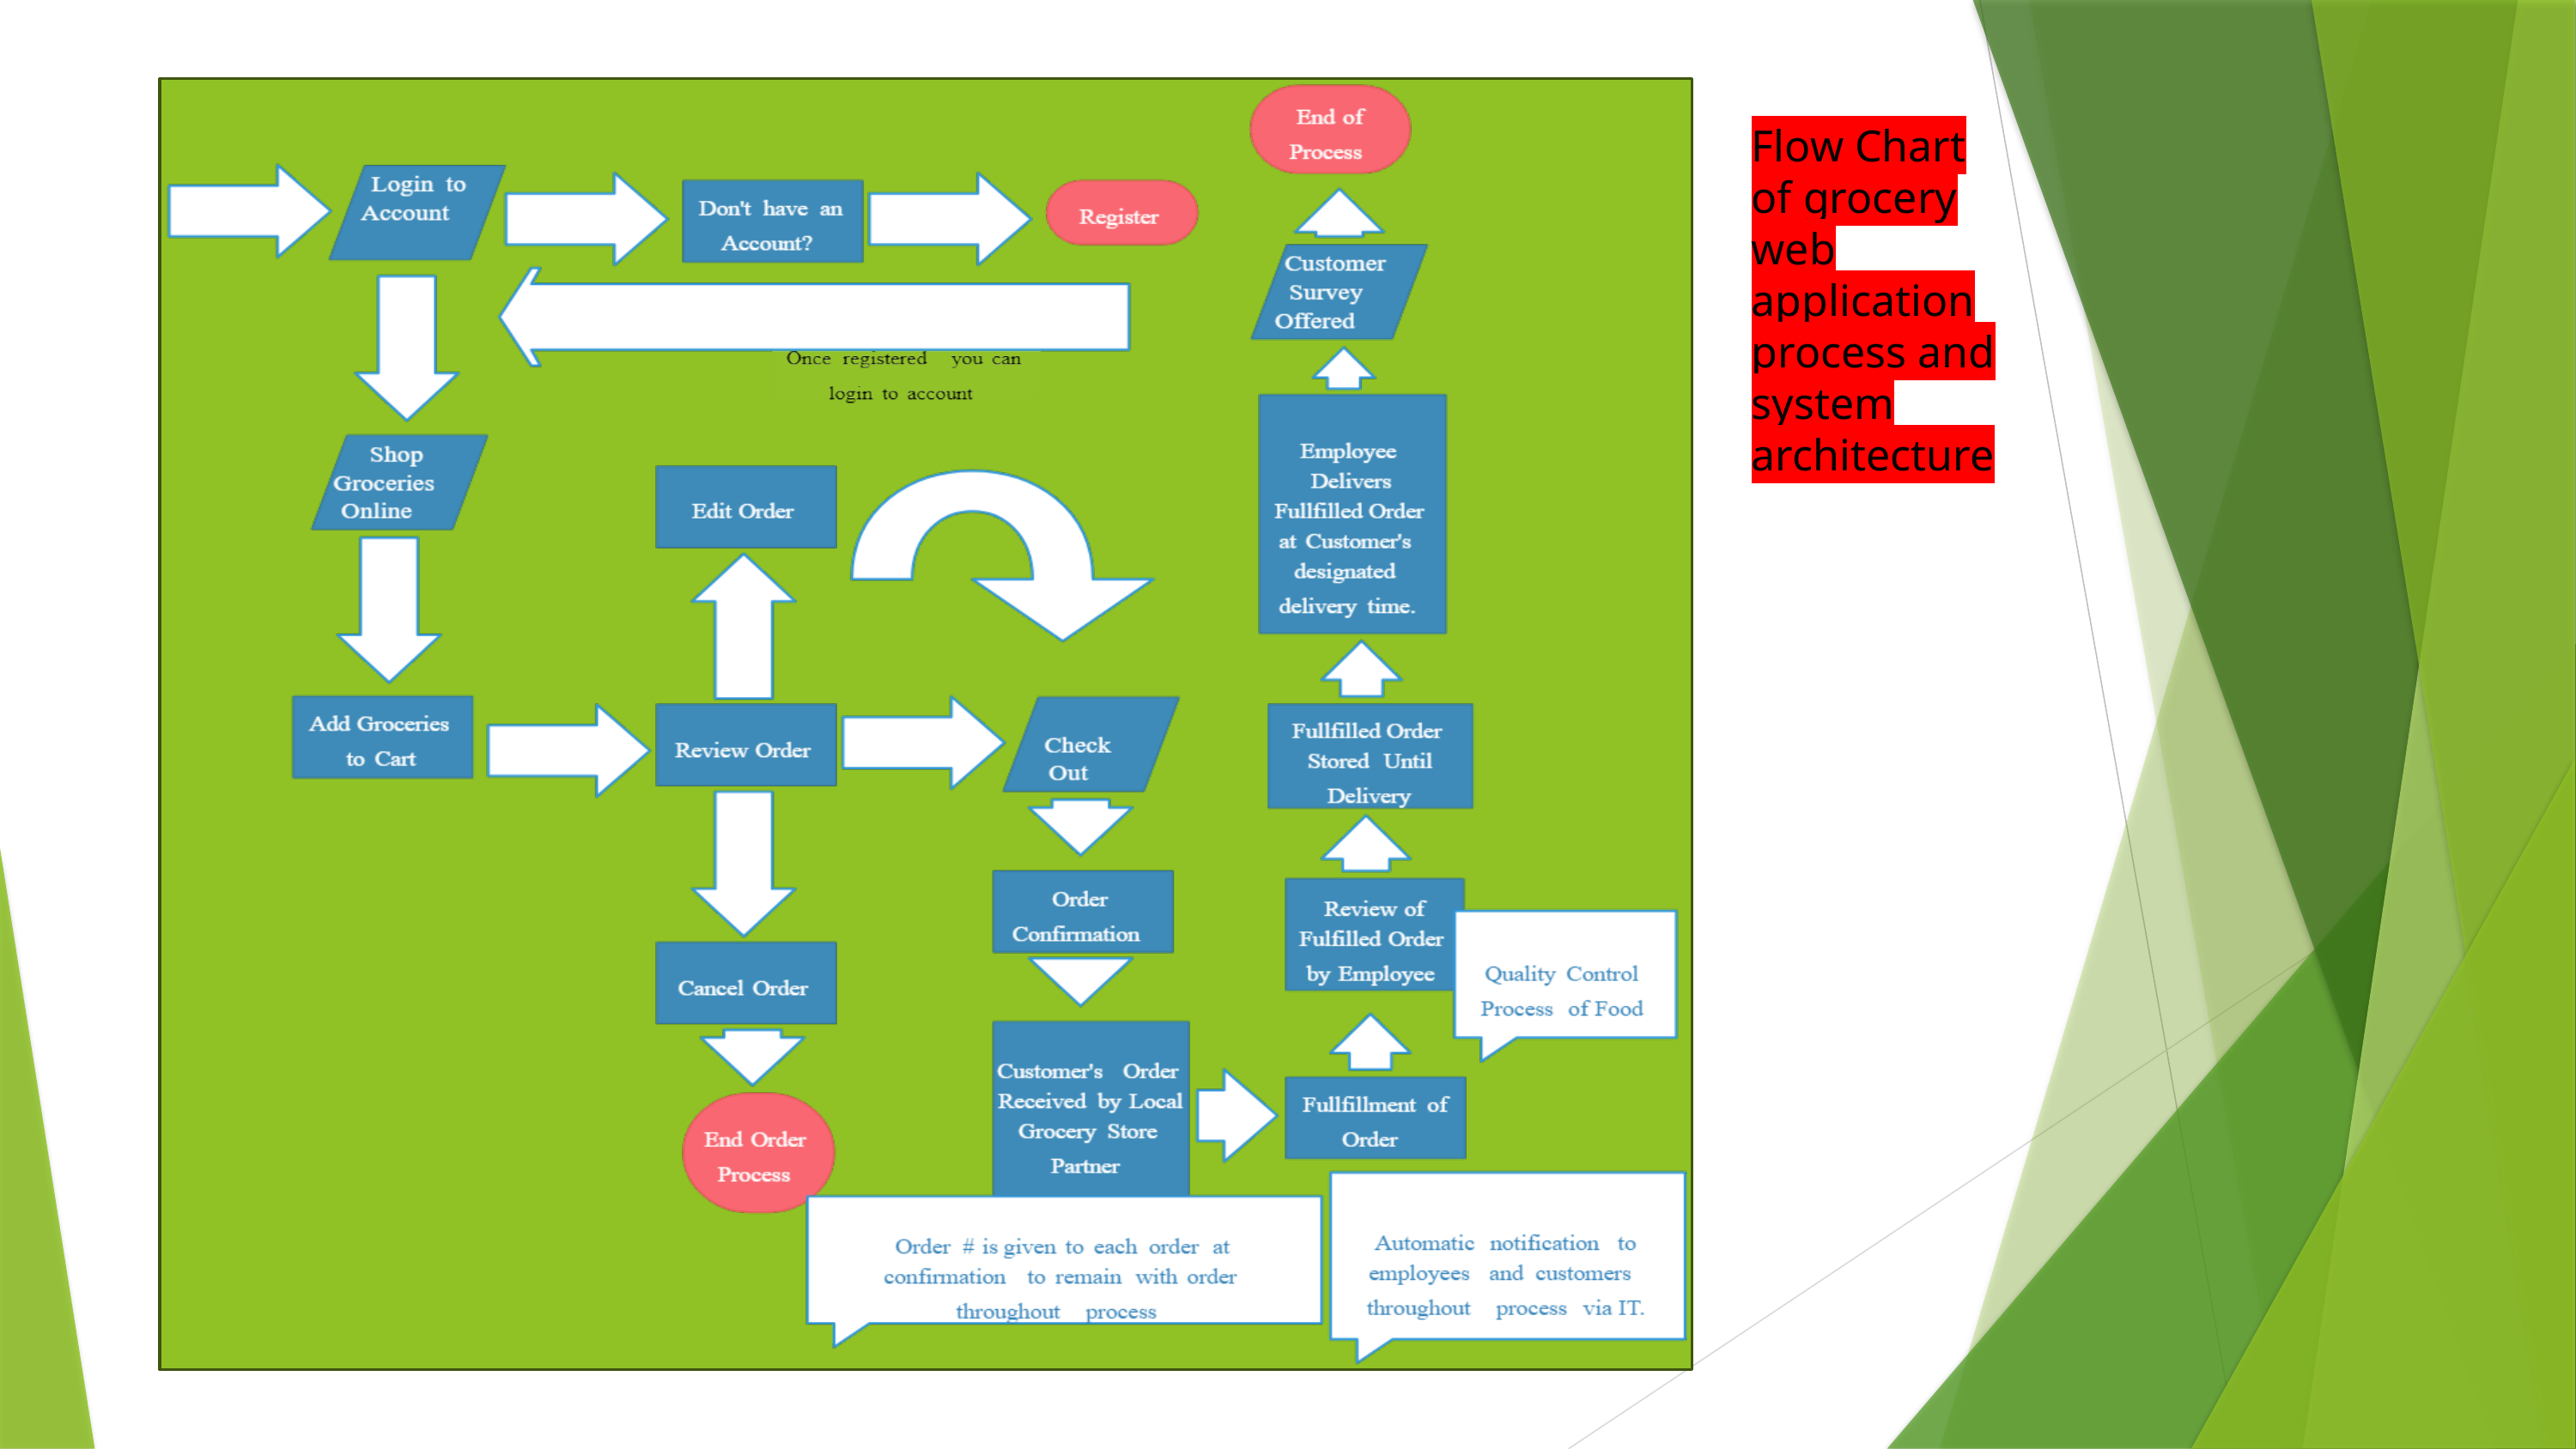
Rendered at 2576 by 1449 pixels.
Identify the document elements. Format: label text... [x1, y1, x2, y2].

text_box Flow Chart of grocery web application process and system architecture [1738, 112, 2061, 486]
picture [160, 79, 1692, 1369]
